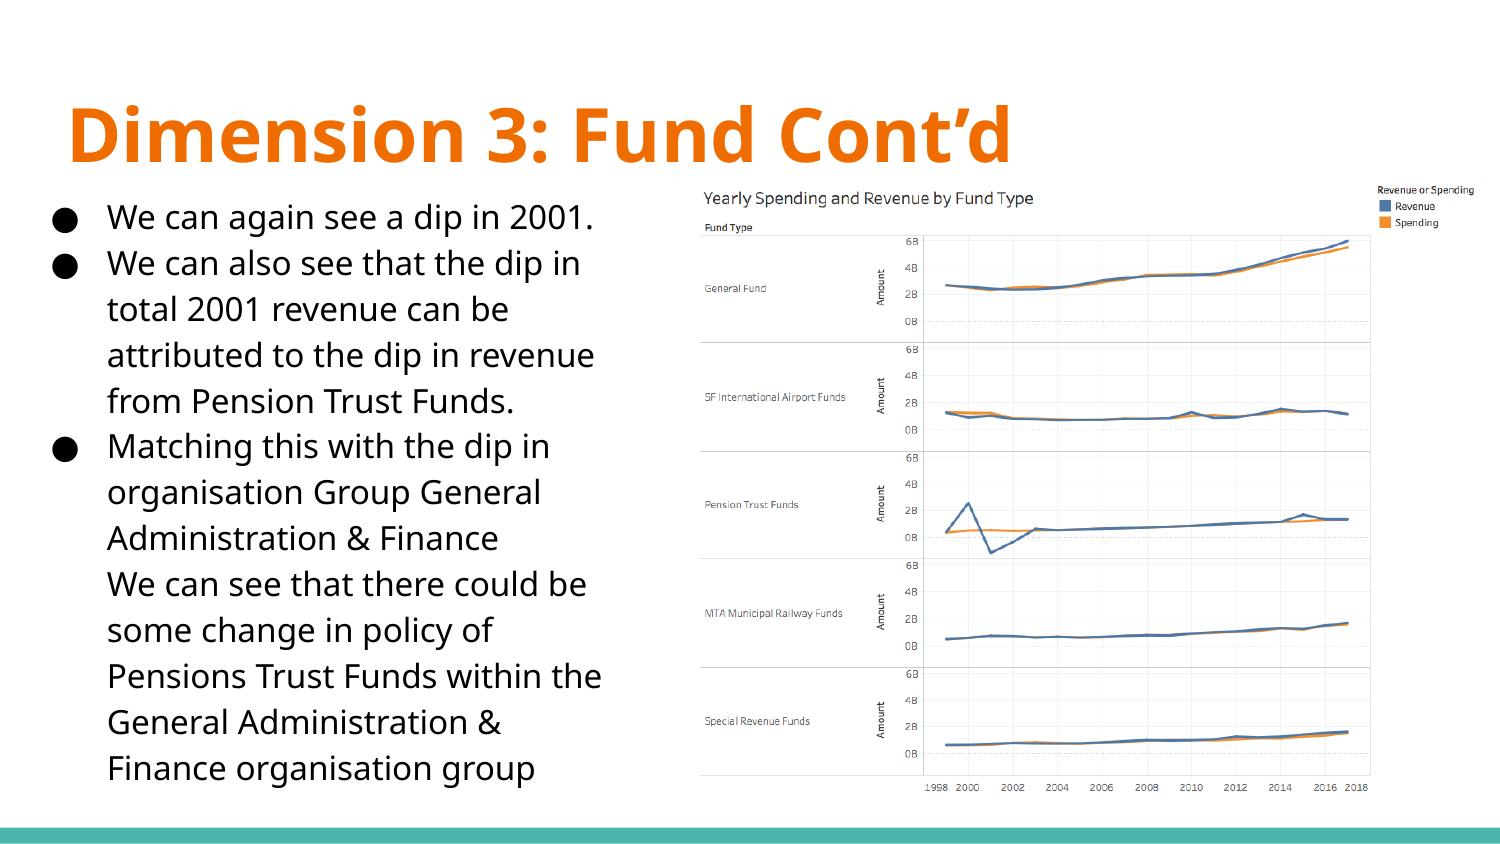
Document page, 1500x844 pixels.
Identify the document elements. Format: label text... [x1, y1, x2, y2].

title Dimension 3: Fund Cont’d [51, 72, 1449, 189]
picture [691, 175, 1500, 800]
list We can again see a dip in 2001. We can also see that the dip in total 2001 revenue can be attributed to the dip in revenue from Pension Trust Funds. Matching this with the dip in organisation Group General Administration & Finance We can see that there could be some change in policy of Pensions Trust Funds within the General Administration & Finance organisation group [16, 175, 632, 718]
